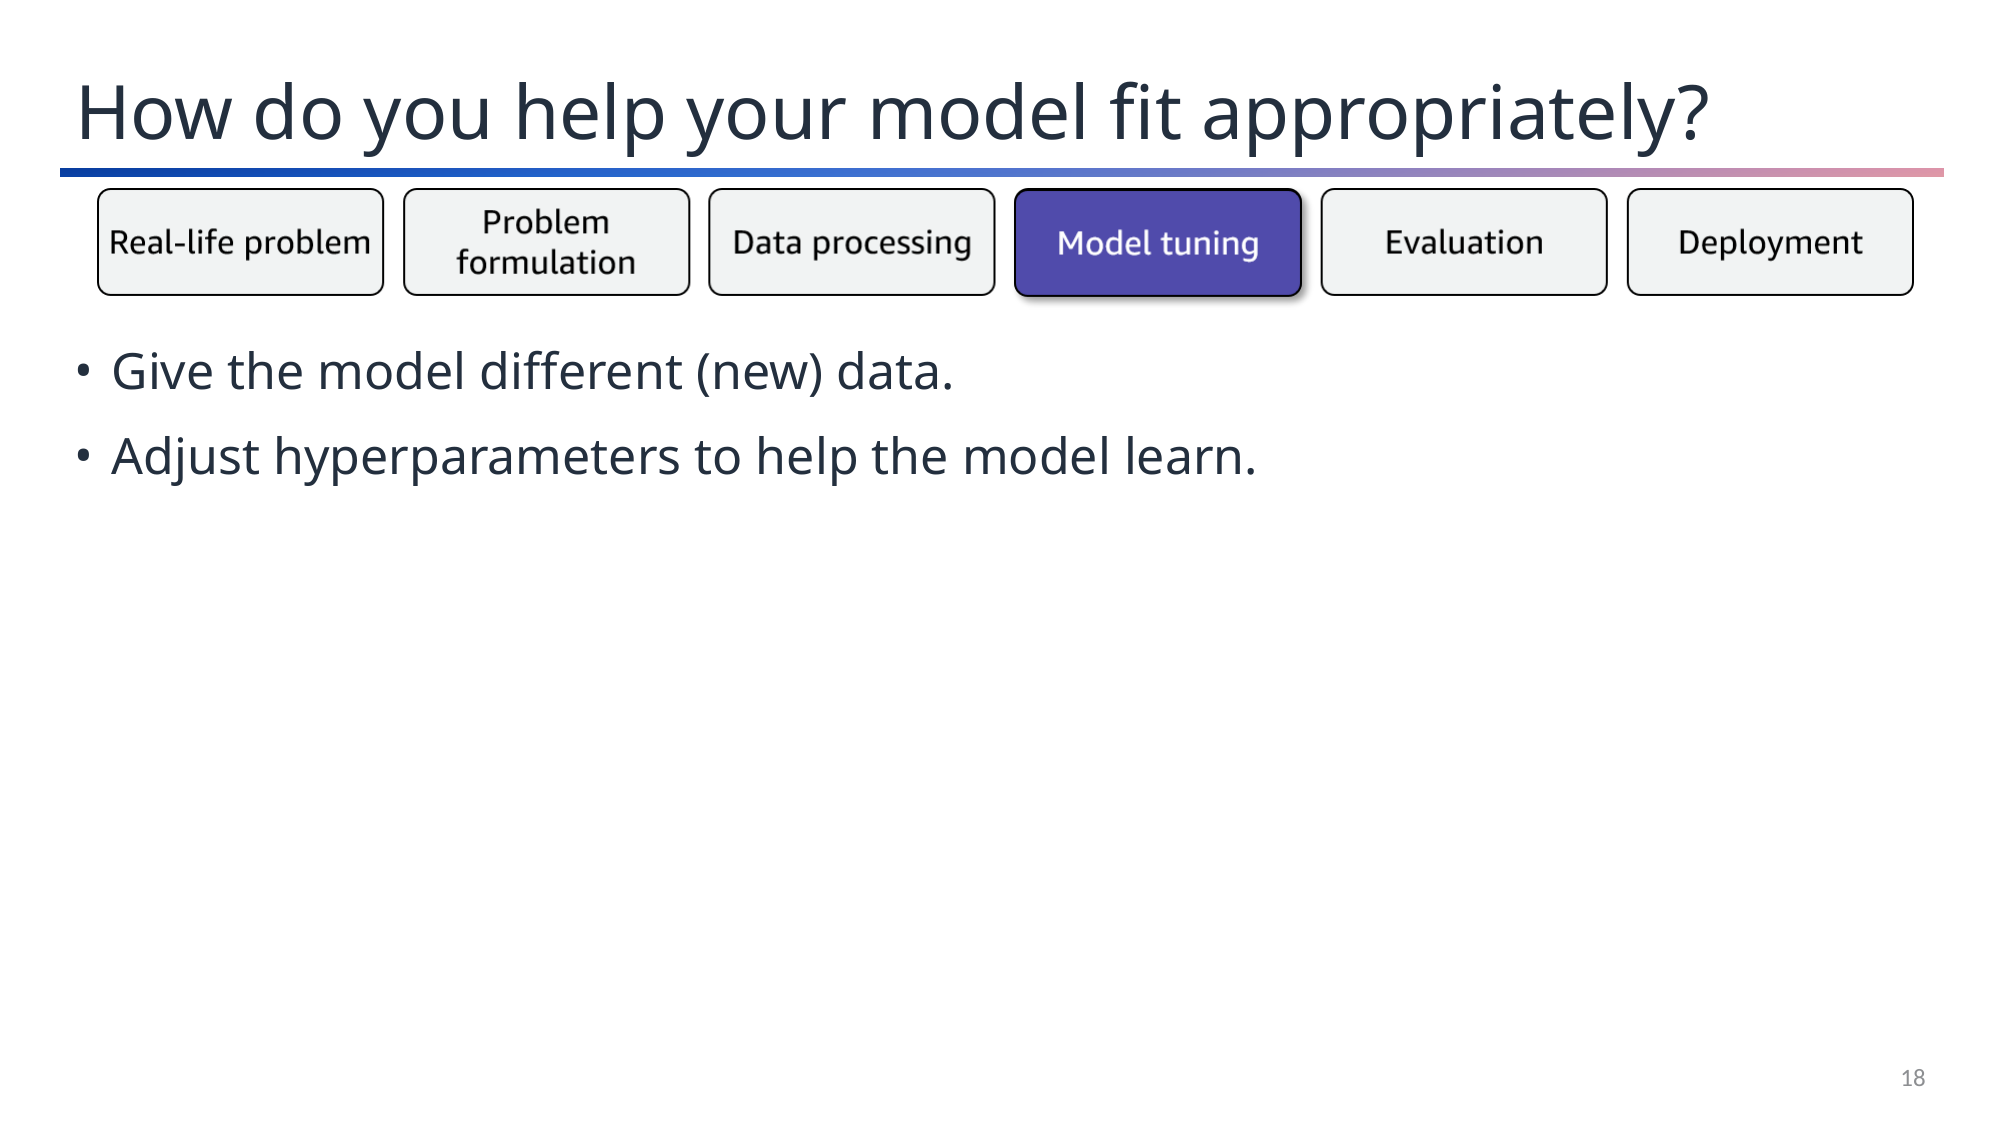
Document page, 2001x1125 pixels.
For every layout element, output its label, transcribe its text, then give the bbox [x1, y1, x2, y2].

picture [60, 168, 1944, 177]
slide_number 18 [1861, 1057, 1941, 1095]
text_box Give the model different (new) data. Adjust hyperparameters to help the model learn. [59, 332, 1941, 585]
title How do you help your model fit appropriately? [60, 49, 1941, 170]
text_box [88, 185, 1914, 310]
